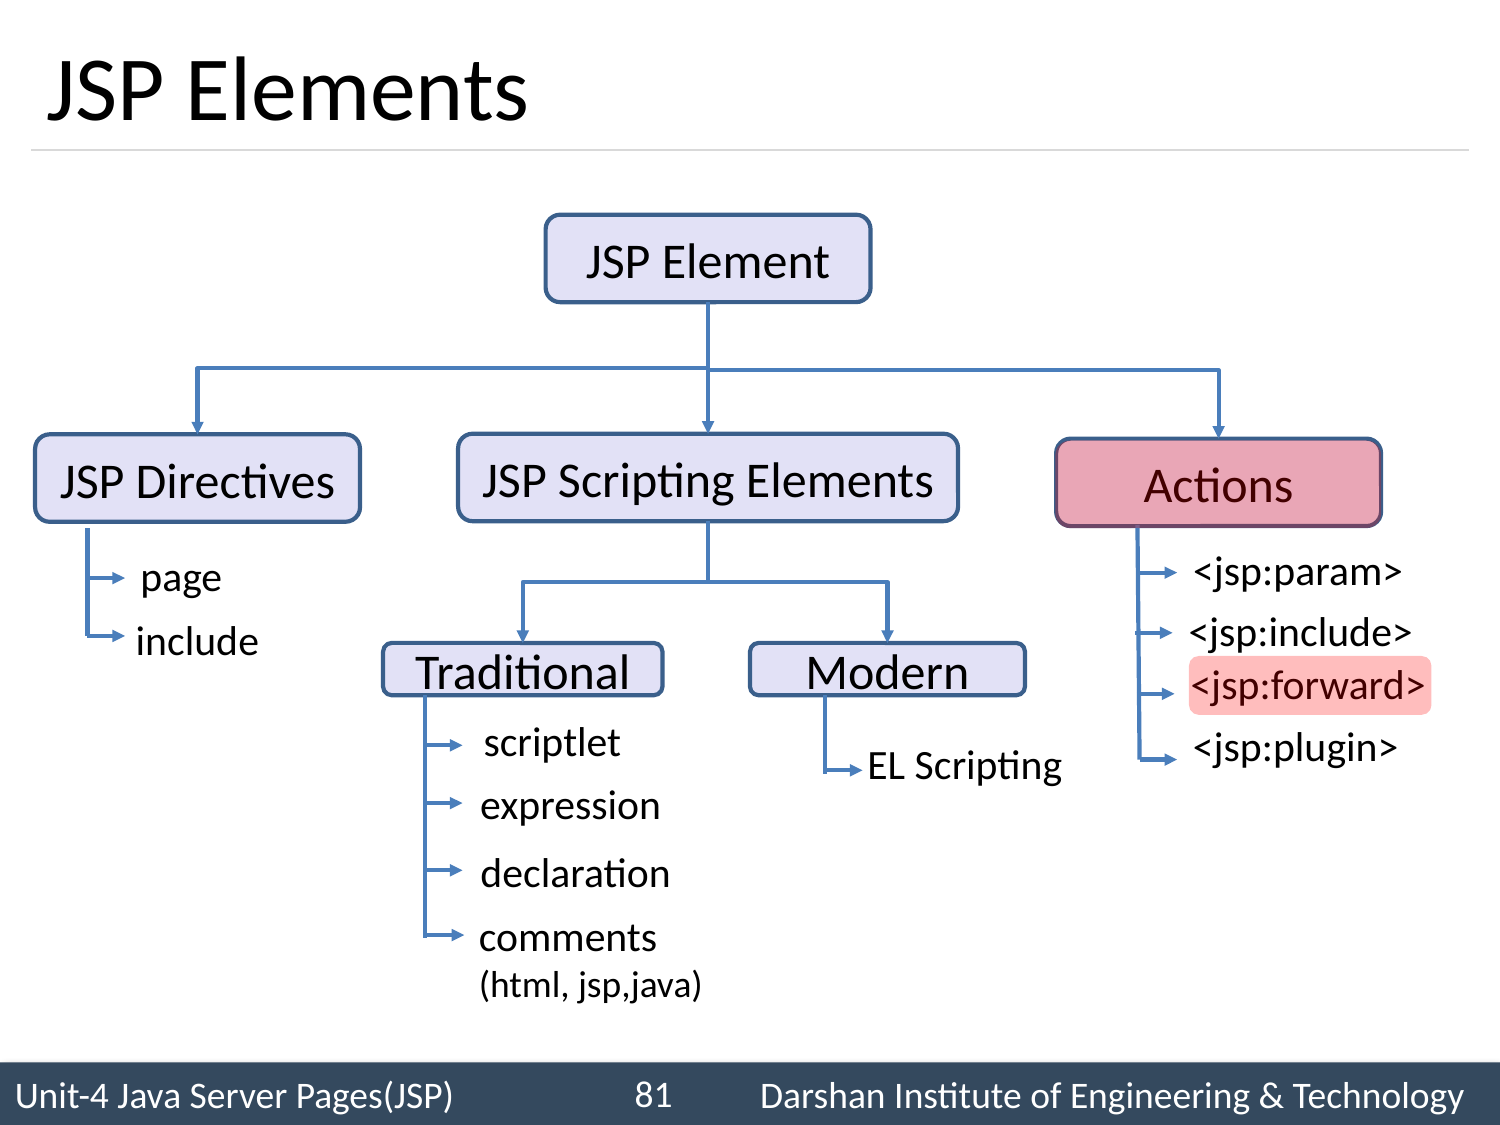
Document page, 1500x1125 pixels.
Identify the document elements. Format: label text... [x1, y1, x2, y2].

text_box <jsp:forward> [1175, 650, 1441, 715]
text_box JSP Scripting Elements [524, 431, 889, 524]
text_box declaration [465, 838, 686, 902]
text_box page [125, 542, 238, 606]
text_box expression [465, 770, 677, 836]
text_box EL Scripting [852, 730, 1078, 796]
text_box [386, 112, 520, 624]
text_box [554, 489, 677, 675]
text_box <jsp:include> [1173, 596, 1429, 662]
text_box JSP Directives [32, 432, 363, 524]
slide_number 81 [587, 1062, 688, 1123]
text_box JSP Element [543, 212, 873, 305]
text_box Traditional [380, 640, 665, 698]
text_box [736, 492, 859, 673]
text_box Modern [747, 640, 1028, 698]
text_box [1053, 438, 1384, 531]
text_box <jsp:plugin> [1178, 712, 1414, 778]
text_box include [120, 606, 275, 671]
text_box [894, 114, 1032, 626]
text_box comments (html, jsp,java) [464, 902, 718, 1012]
title JSP Elements [31, 17, 1469, 150]
text_box <jsp:param> [1178, 536, 1419, 596]
text_box [1186, 653, 1434, 717]
text_box scriptlet [468, 707, 637, 770]
